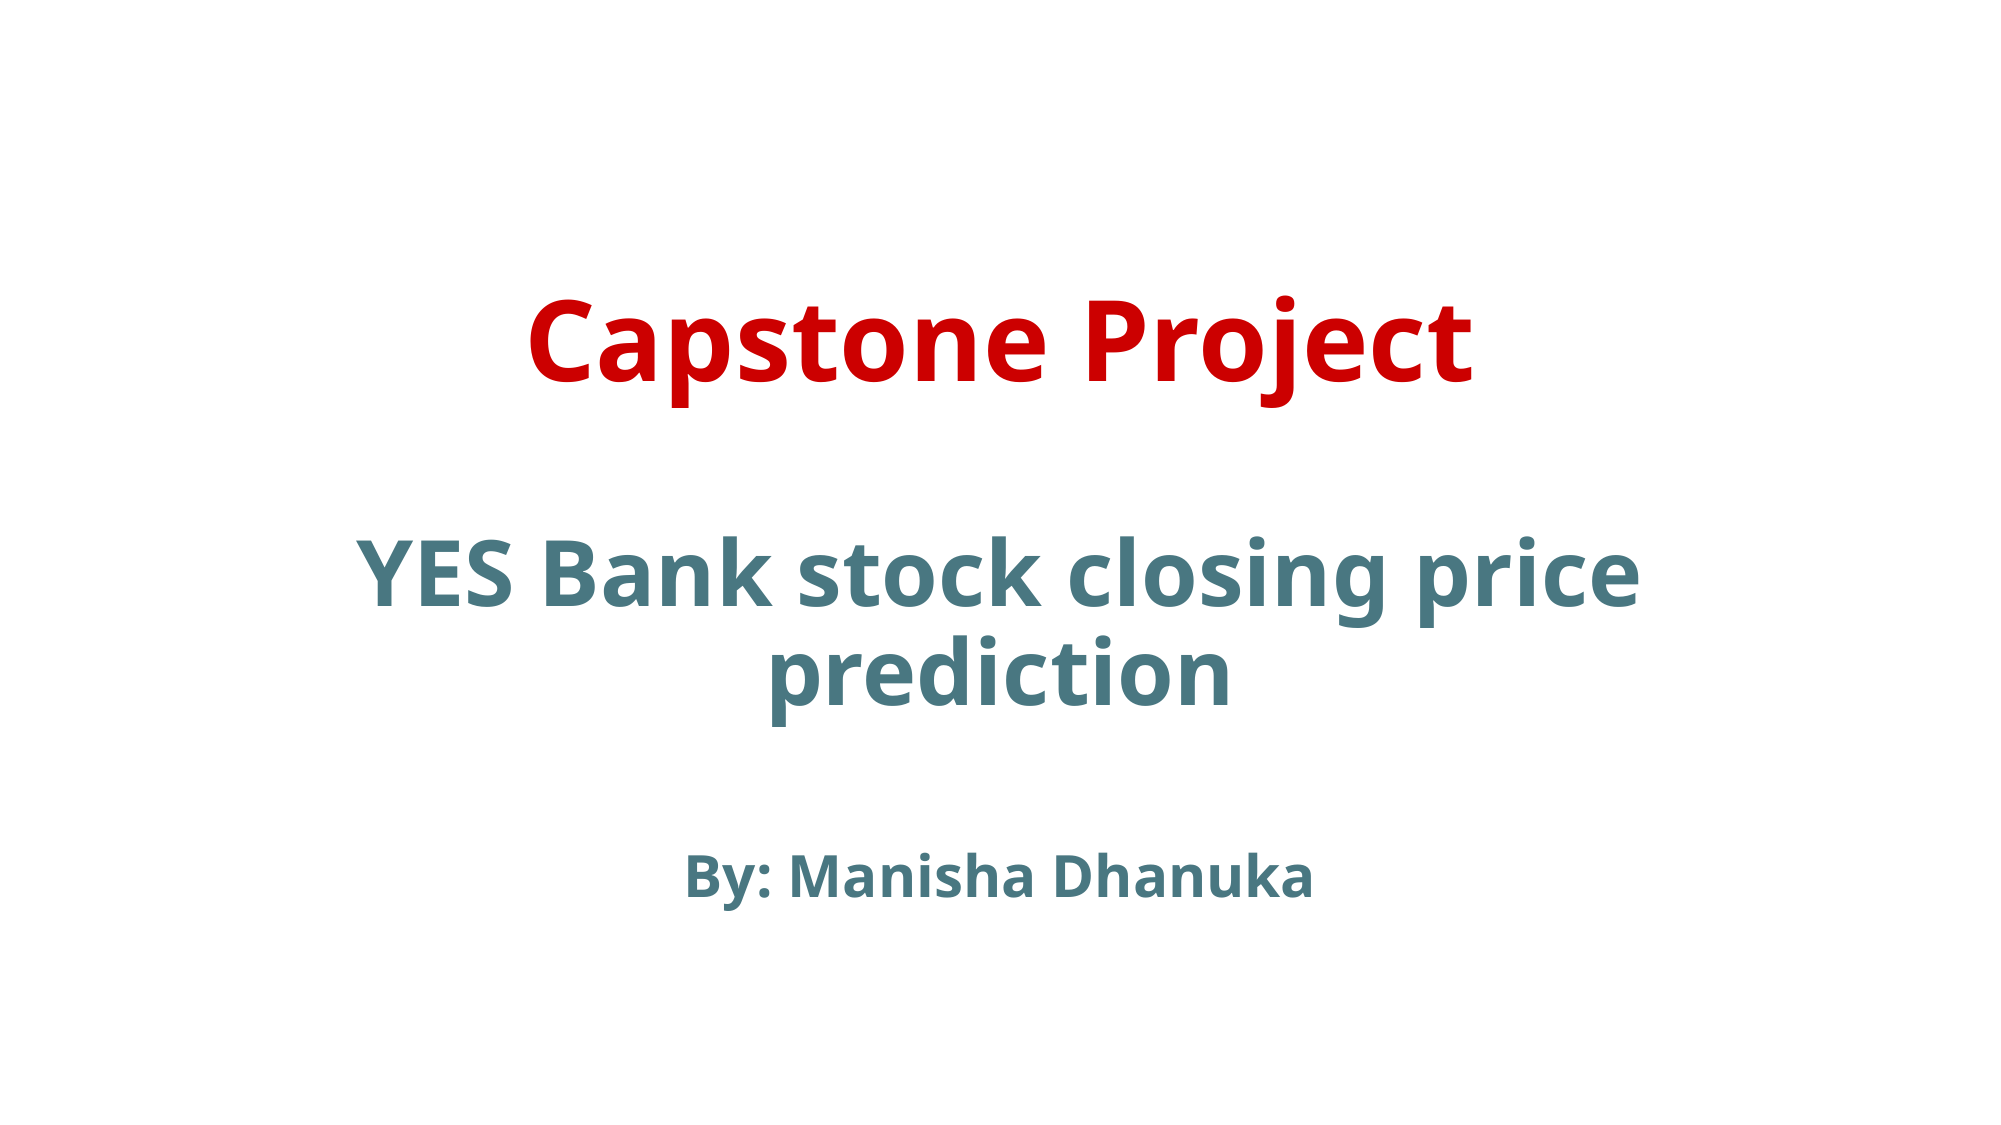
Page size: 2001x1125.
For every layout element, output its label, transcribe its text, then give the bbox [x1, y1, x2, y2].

title Capstone Project YES Bank stock closing price prediction By: Manisha Dhanuka [137, 149, 1863, 993]
